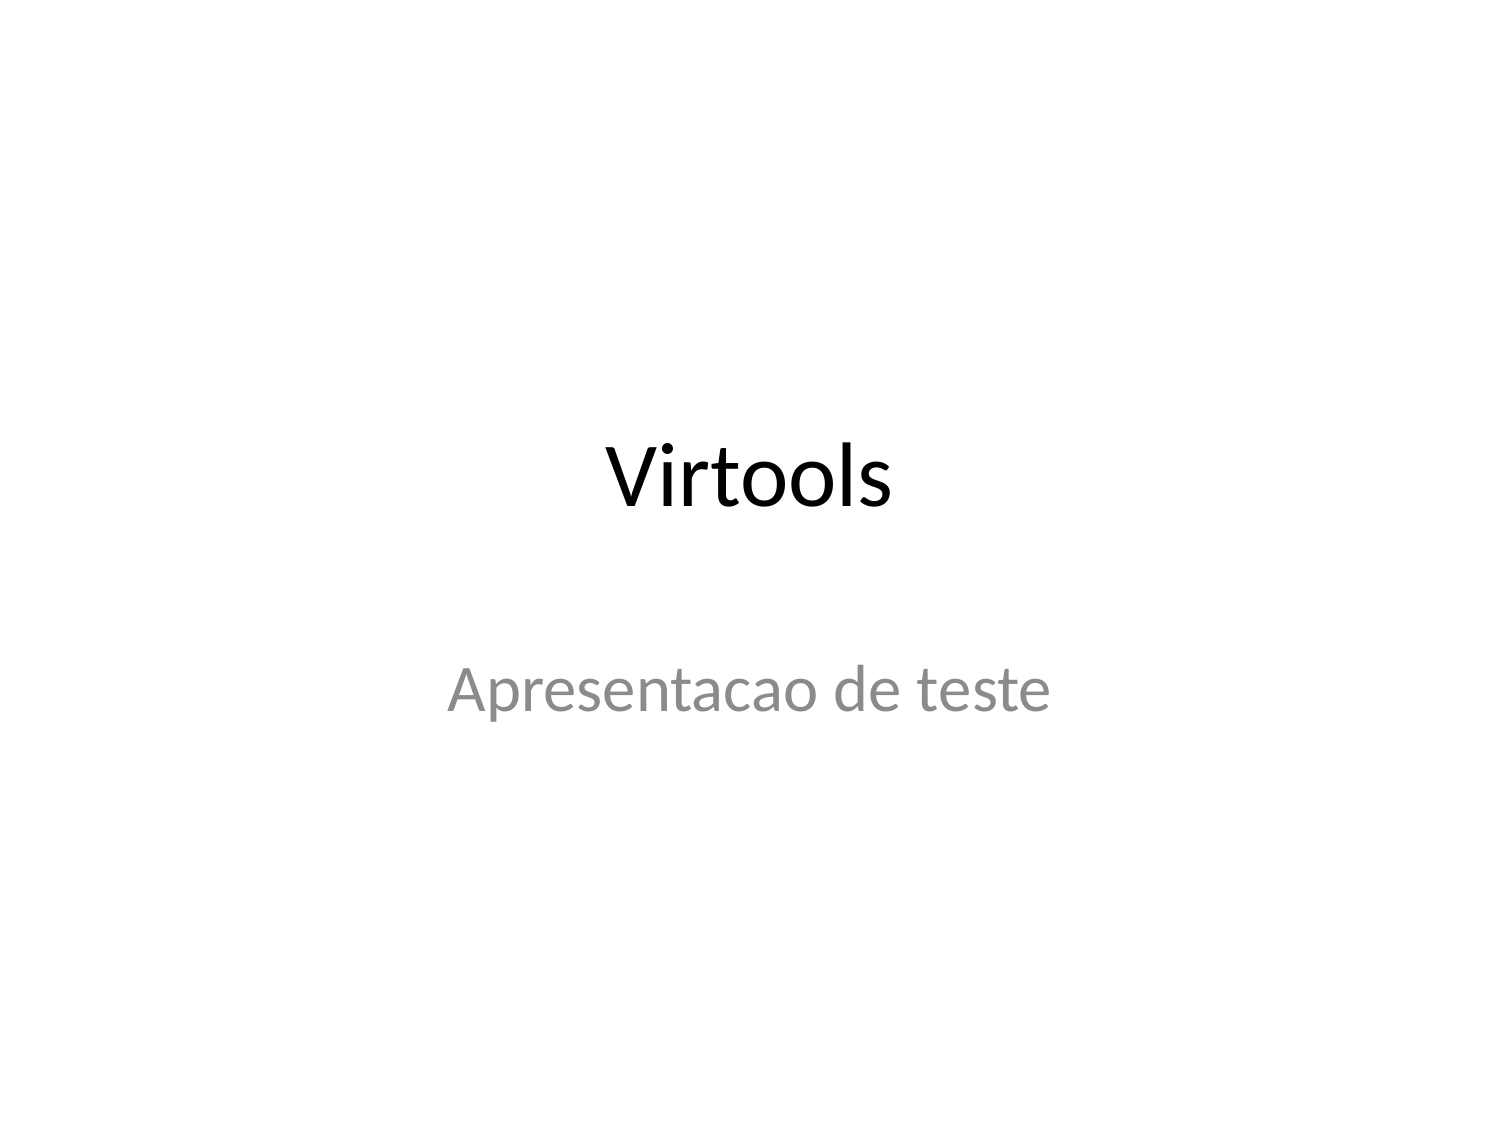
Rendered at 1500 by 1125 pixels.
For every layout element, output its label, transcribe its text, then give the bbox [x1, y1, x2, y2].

text_box Apresentacao de teste [225, 637, 1275, 925]
text_box Virtools [112, 349, 1388, 591]
